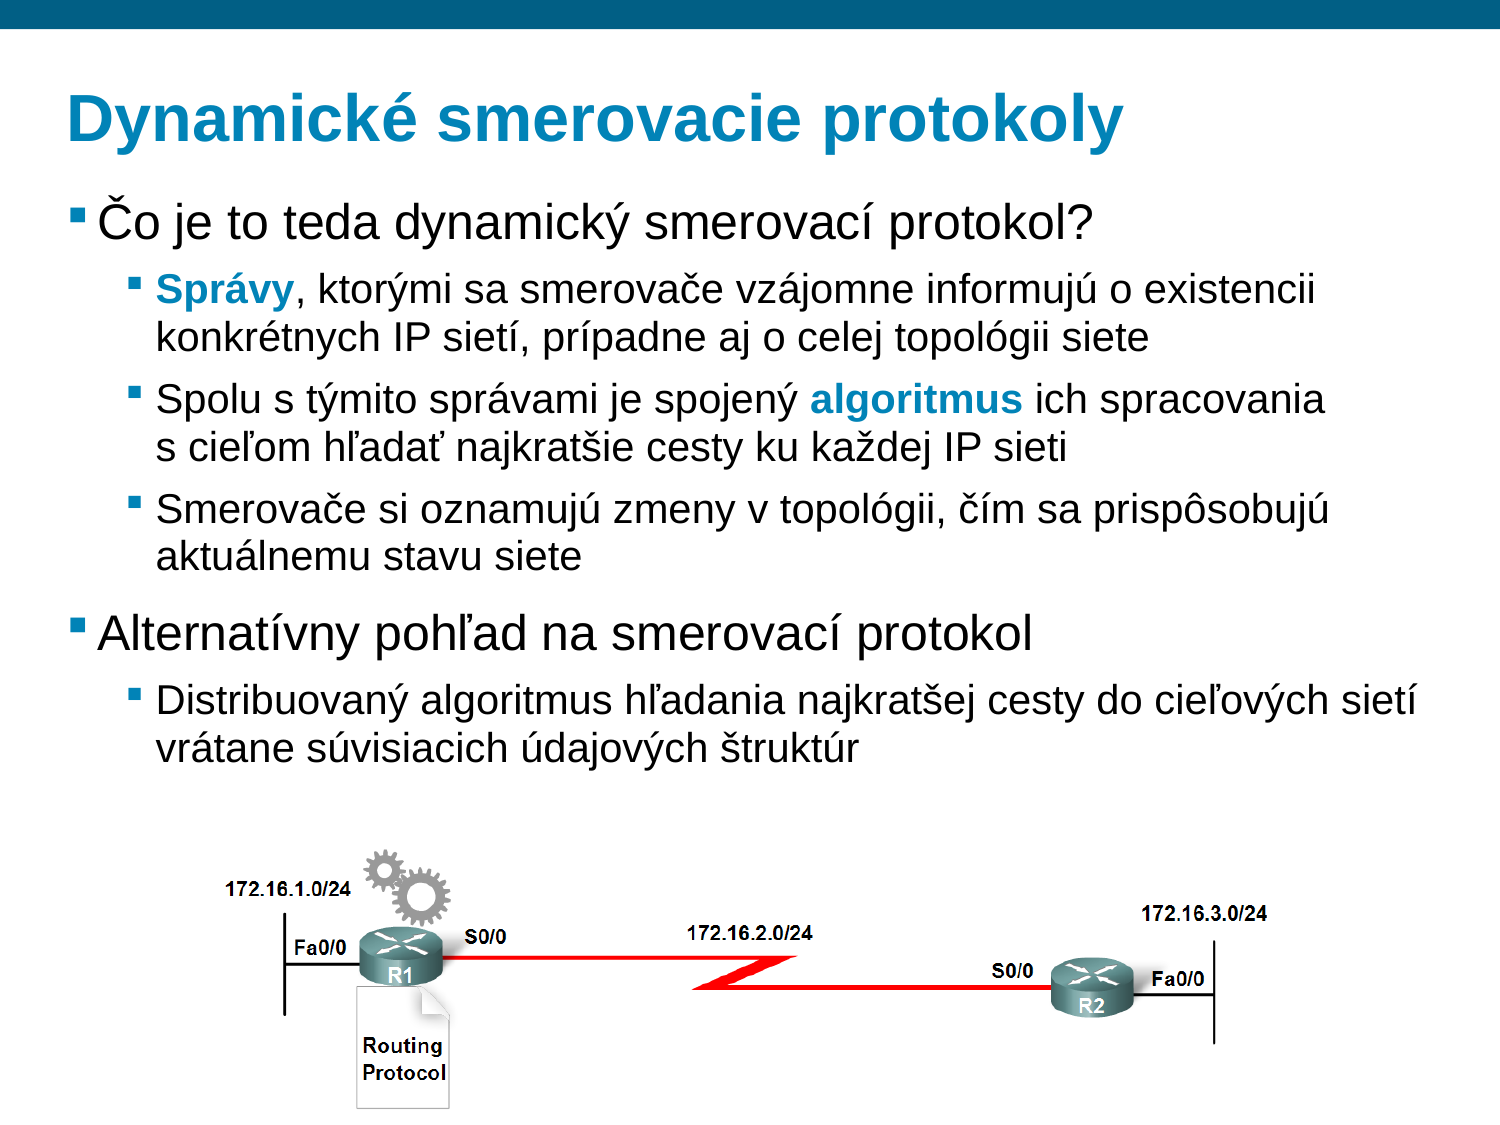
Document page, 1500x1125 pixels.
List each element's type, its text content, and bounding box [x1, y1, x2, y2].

list Čo je to teda dynamický smerovací protokol? Správy, ktorými sa smerovače vzájomne informujú o existencii konkrétnych IP sietí, prípadne aj o celej topológii siete Spolu s týmito správami je spojený algoritmus ich spracovania s cieľom hľadať najkratšie cesty ku každej IP sieti Smerovače si oznamujú zmeny v topológii, čím sa prispôsobujú aktuálnemu stavu siete Alternatívny pohľad na smerovací protokol Distribuovaný algoritmus hľadania najkratšej cesty do cieľových sietí vrátane súvisiacich údajových štruktúr [53, 187, 1447, 1075]
picture [215, 841, 1284, 1125]
title Dynamické smerovacie protokoly [53, 50, 1447, 163]
